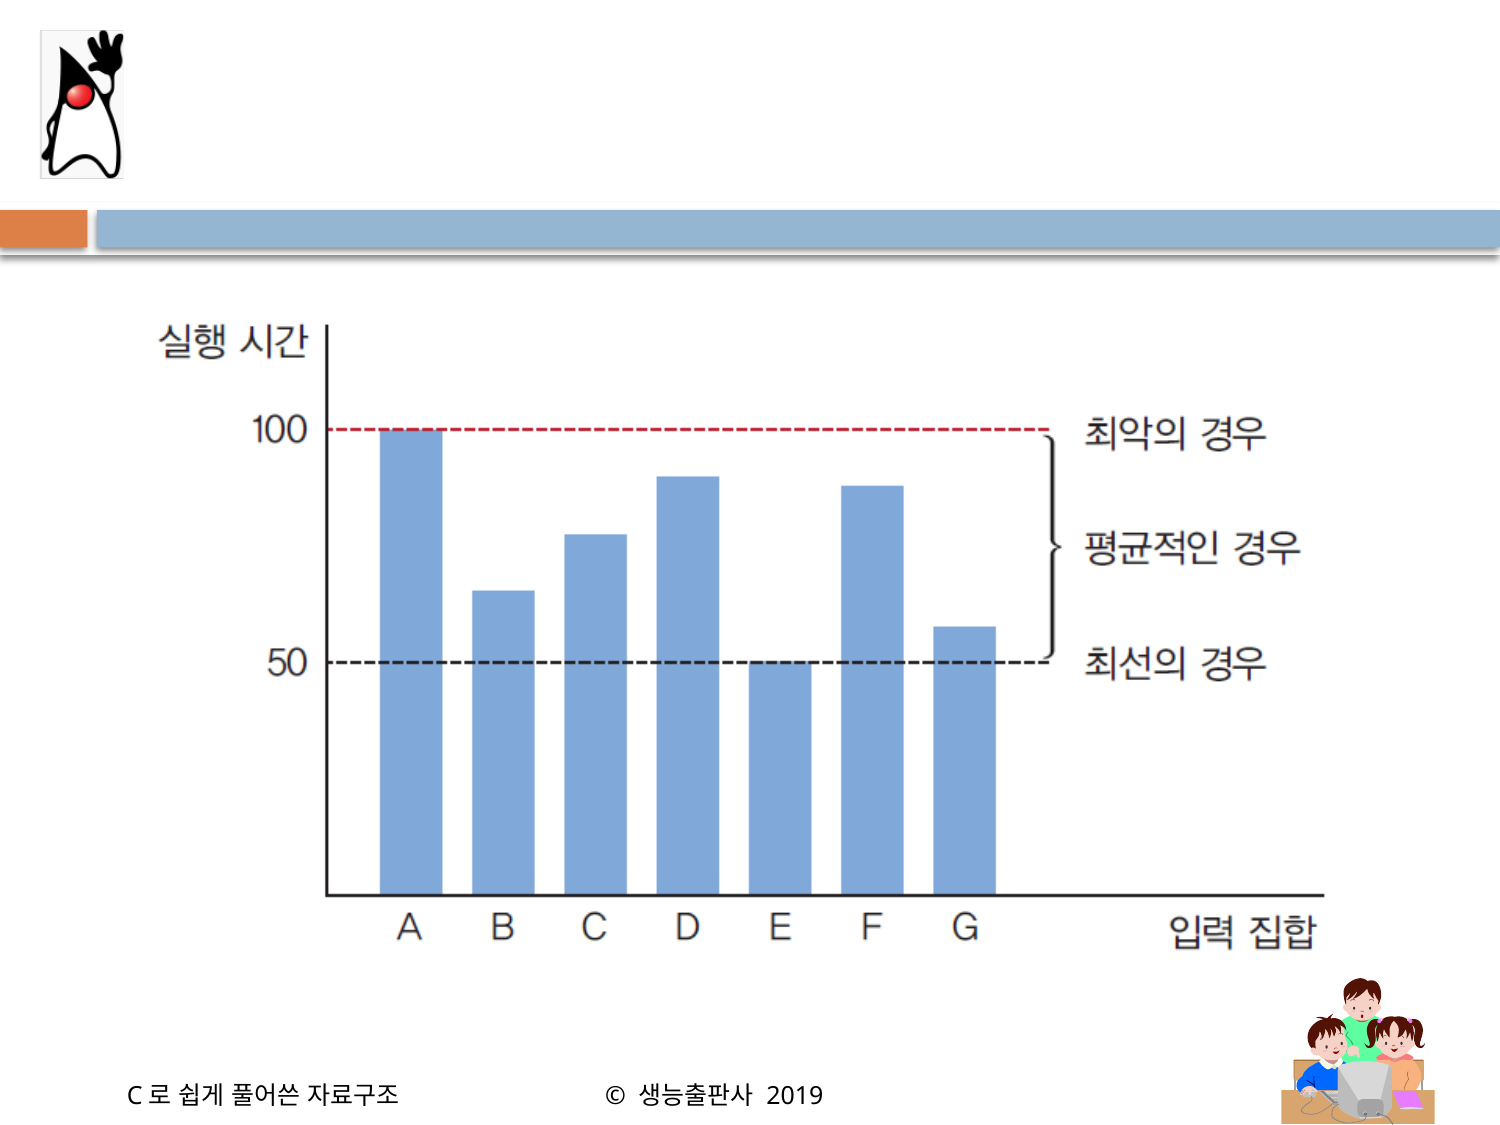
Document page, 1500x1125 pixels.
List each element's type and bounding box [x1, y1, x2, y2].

picture [39, 30, 124, 179]
list [140, 288, 1398, 974]
